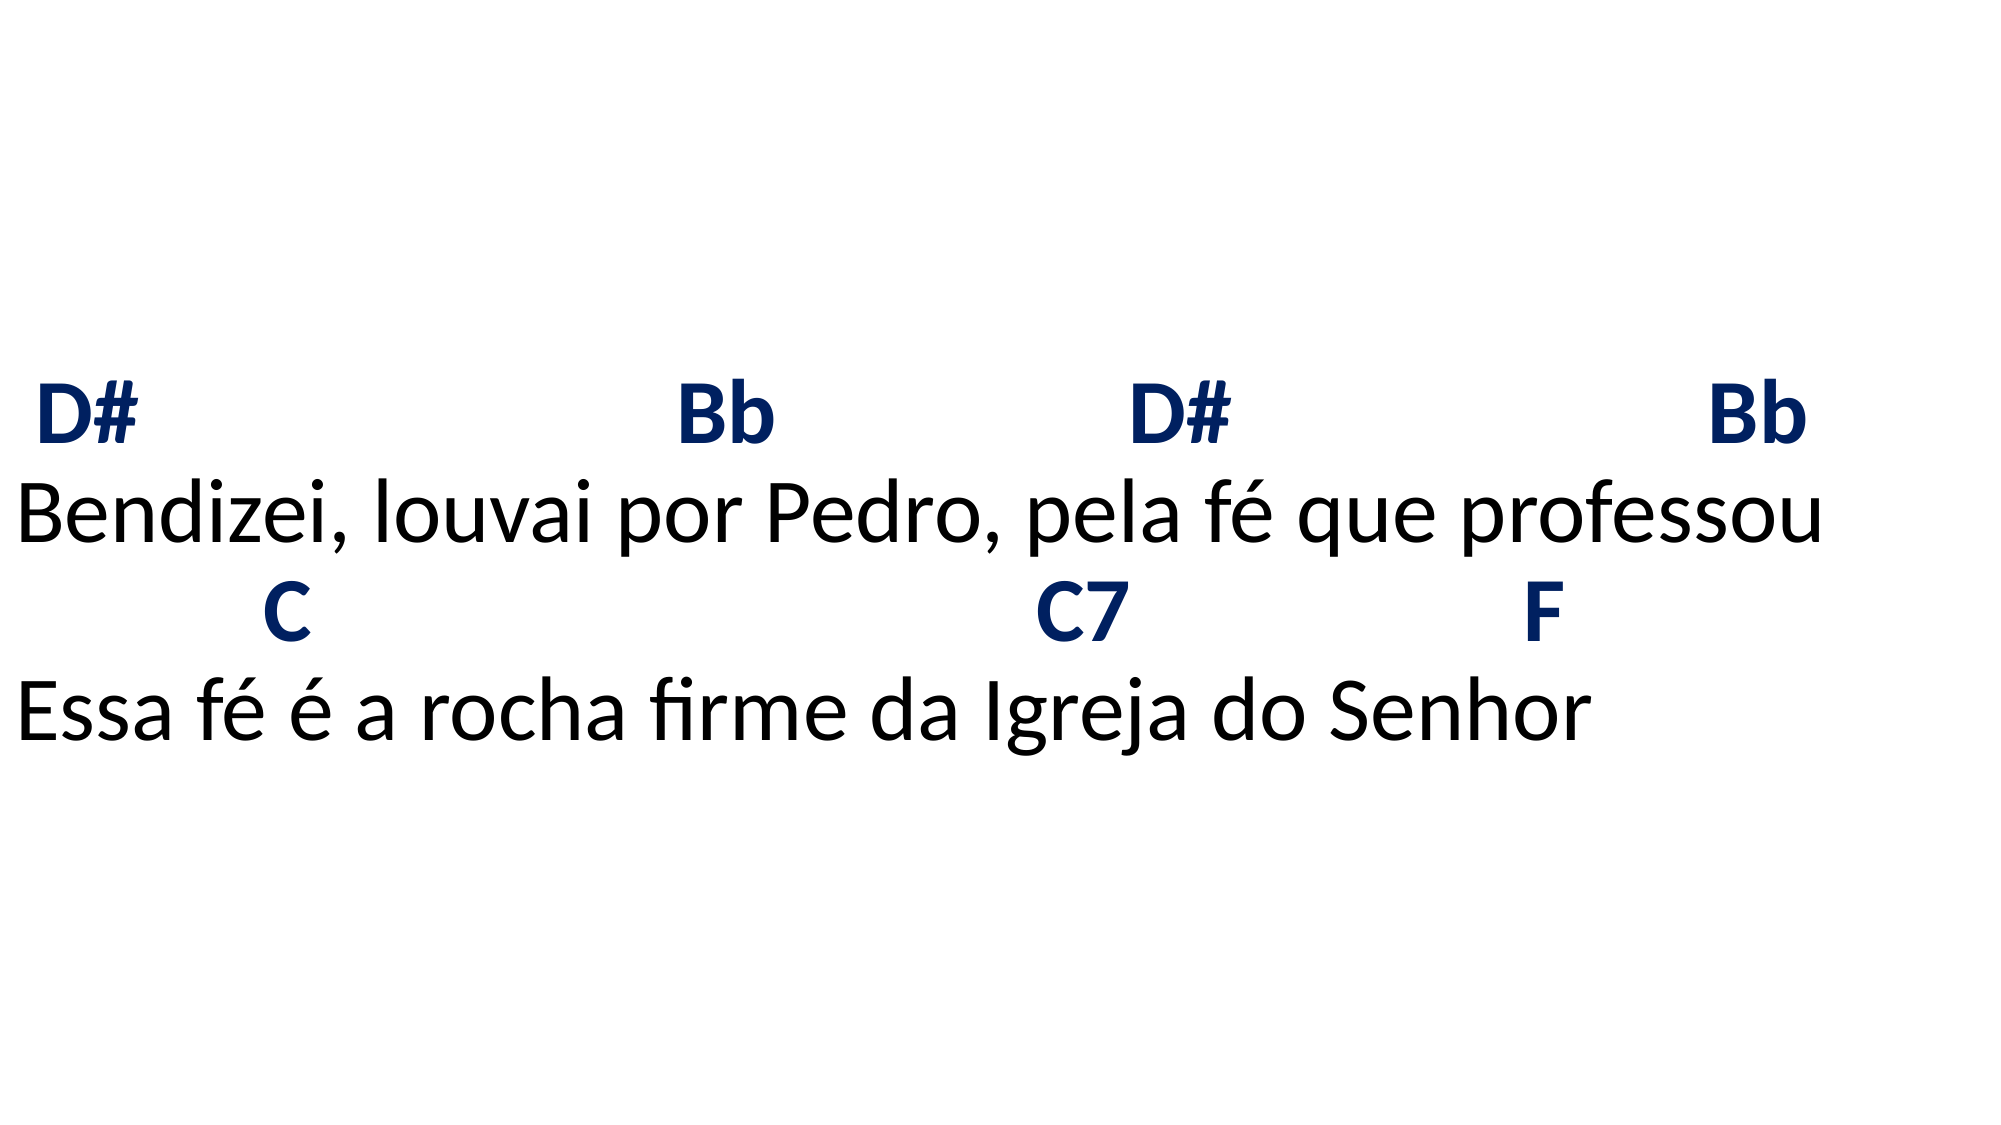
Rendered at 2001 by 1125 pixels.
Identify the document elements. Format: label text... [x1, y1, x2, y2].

title D# Bb D# Bb Bendizei, louvai por Pedro, pela fé que professou C C7 F Essa fé é a rocha firme da Igreja do Senhor [0, 0, 2000, 1125]
